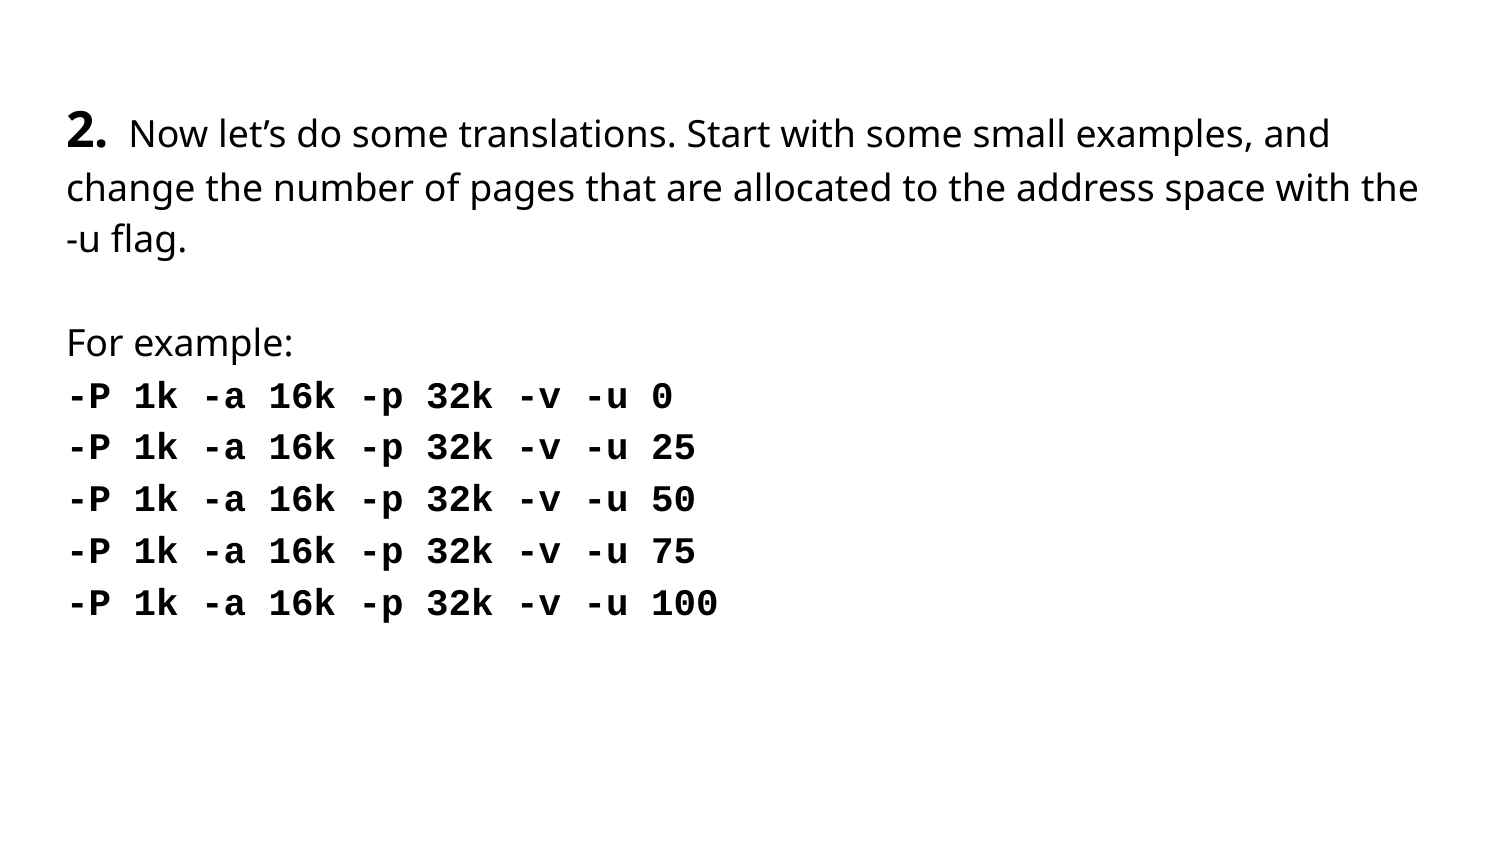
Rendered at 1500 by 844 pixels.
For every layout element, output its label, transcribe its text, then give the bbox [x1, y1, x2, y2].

title 2. Now let’s do some translations. Start with some small examples, and change the number of pages that are allocated to the address space with the -u flag. For example: -P 1k -a 16k -p 32k -v -u 0 -P 1k -a 16k -p 32k -v -u 25 -P 1k -a 16k -p 32k -v -u 50 -P 1k -a 16k -p 32k -v -u 75 -P 1k -a 16k -p 32k -v -u 100 [51, 72, 1449, 825]
